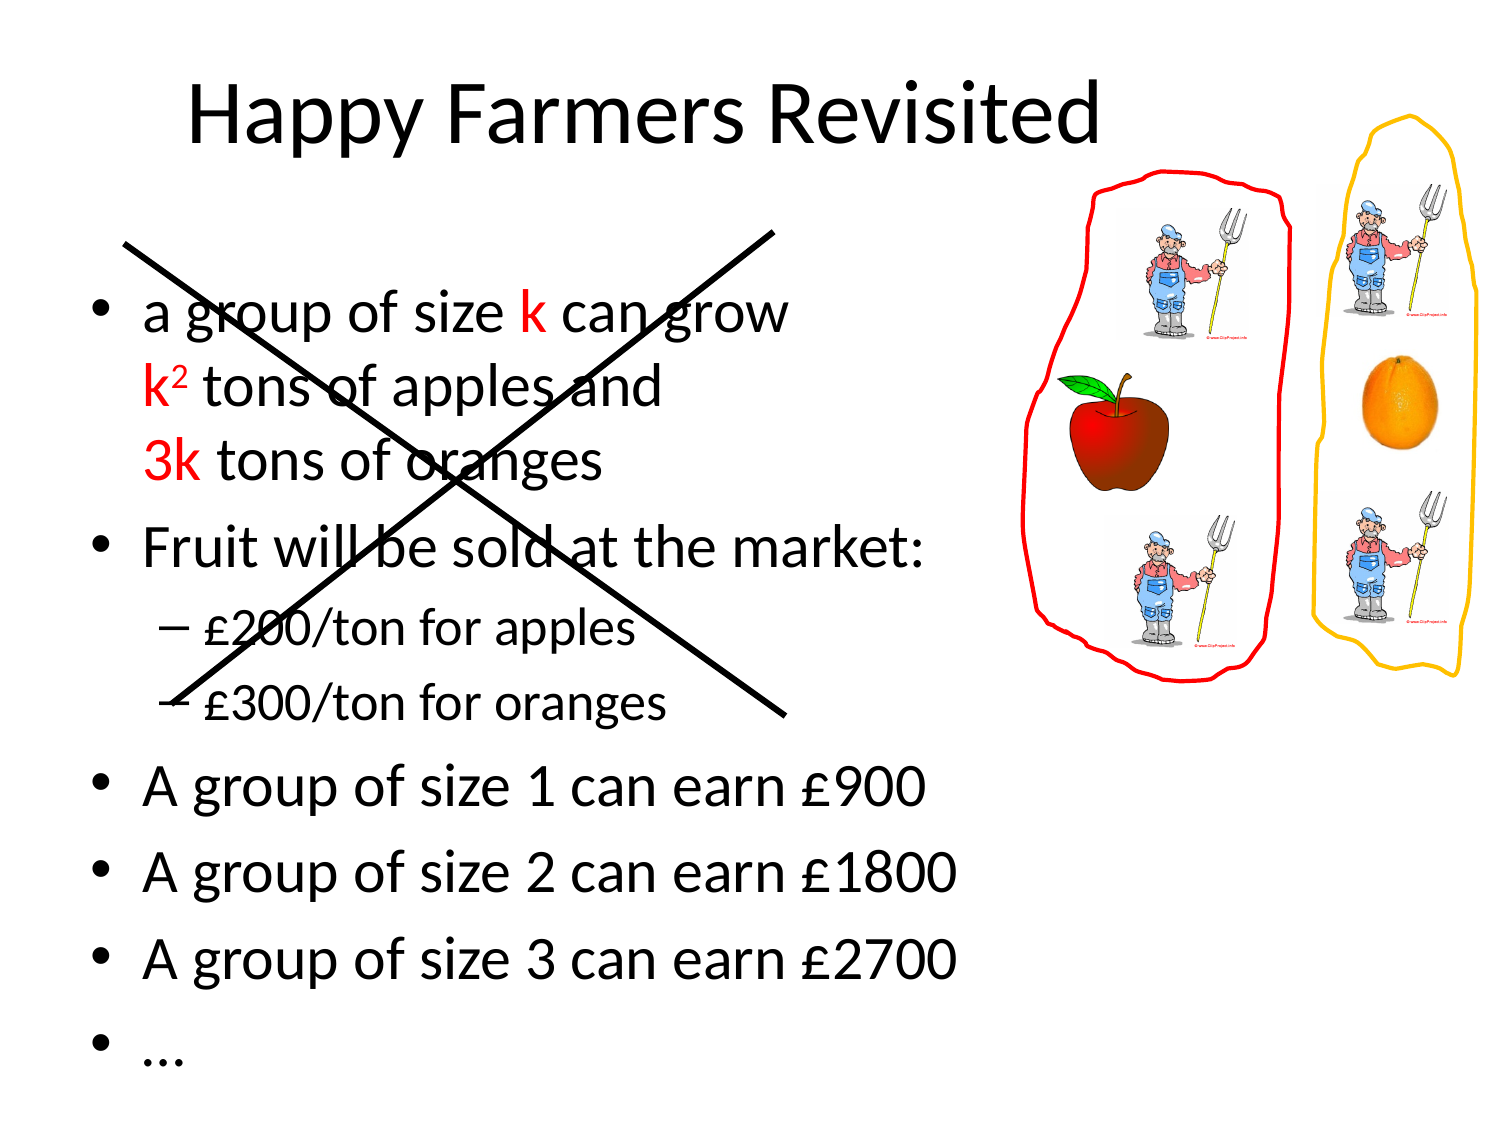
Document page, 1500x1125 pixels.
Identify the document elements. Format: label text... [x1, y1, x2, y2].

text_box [1104, 184, 1450, 648]
title Happy Farmers Revisited [0, 12, 1321, 201]
text_box [1123, 169, 1242, 182]
text_box [1020, 189, 1101, 653]
list a group of size k can grow k2 tons of apples and 3k tons of oranges Fruit will be sold at the market: £200/ton for apples £300/ton for oranges A group of size 1 can earn £900 A group of size 2 can earn £1800 A group of size 3 can earn £2700 … [75, 262, 1425, 1094]
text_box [123, 231, 786, 717]
text_box [1109, 657, 1254, 684]
picture [1056, 373, 1170, 491]
picture [1340, 349, 1459, 454]
text_box [1349, 113, 1479, 678]
